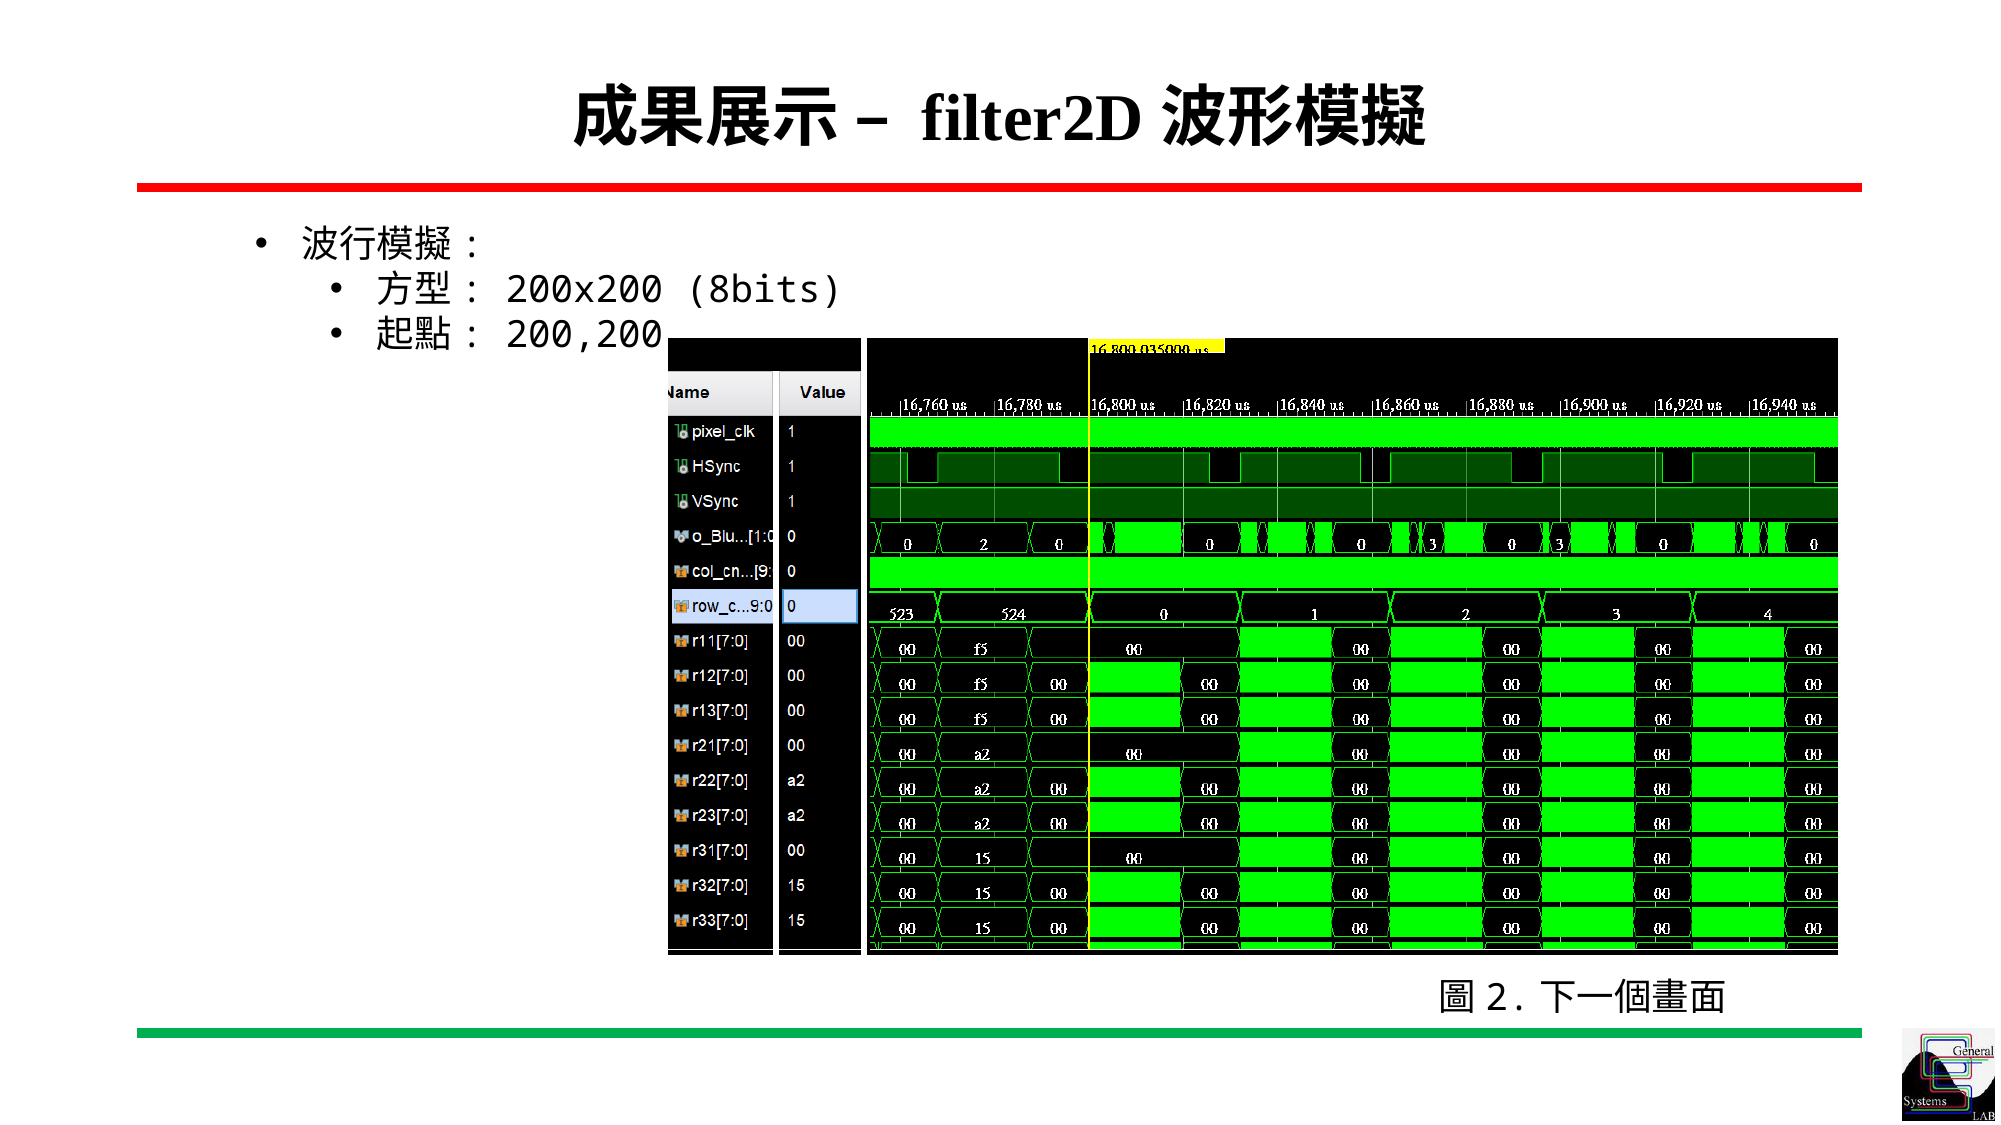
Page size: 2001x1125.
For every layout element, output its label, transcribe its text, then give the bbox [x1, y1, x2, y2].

title 成果展示 – filter2D波形模擬 [137, 59, 1863, 178]
picture [1902, 1028, 1995, 1121]
picture [668, 338, 1838, 955]
text_box 圖2.下一個畫面 [1424, 965, 1808, 1026]
text_box 波行模擬: 方型: 200x200 (8bits) 起點: 200,200 [239, 212, 1122, 363]
